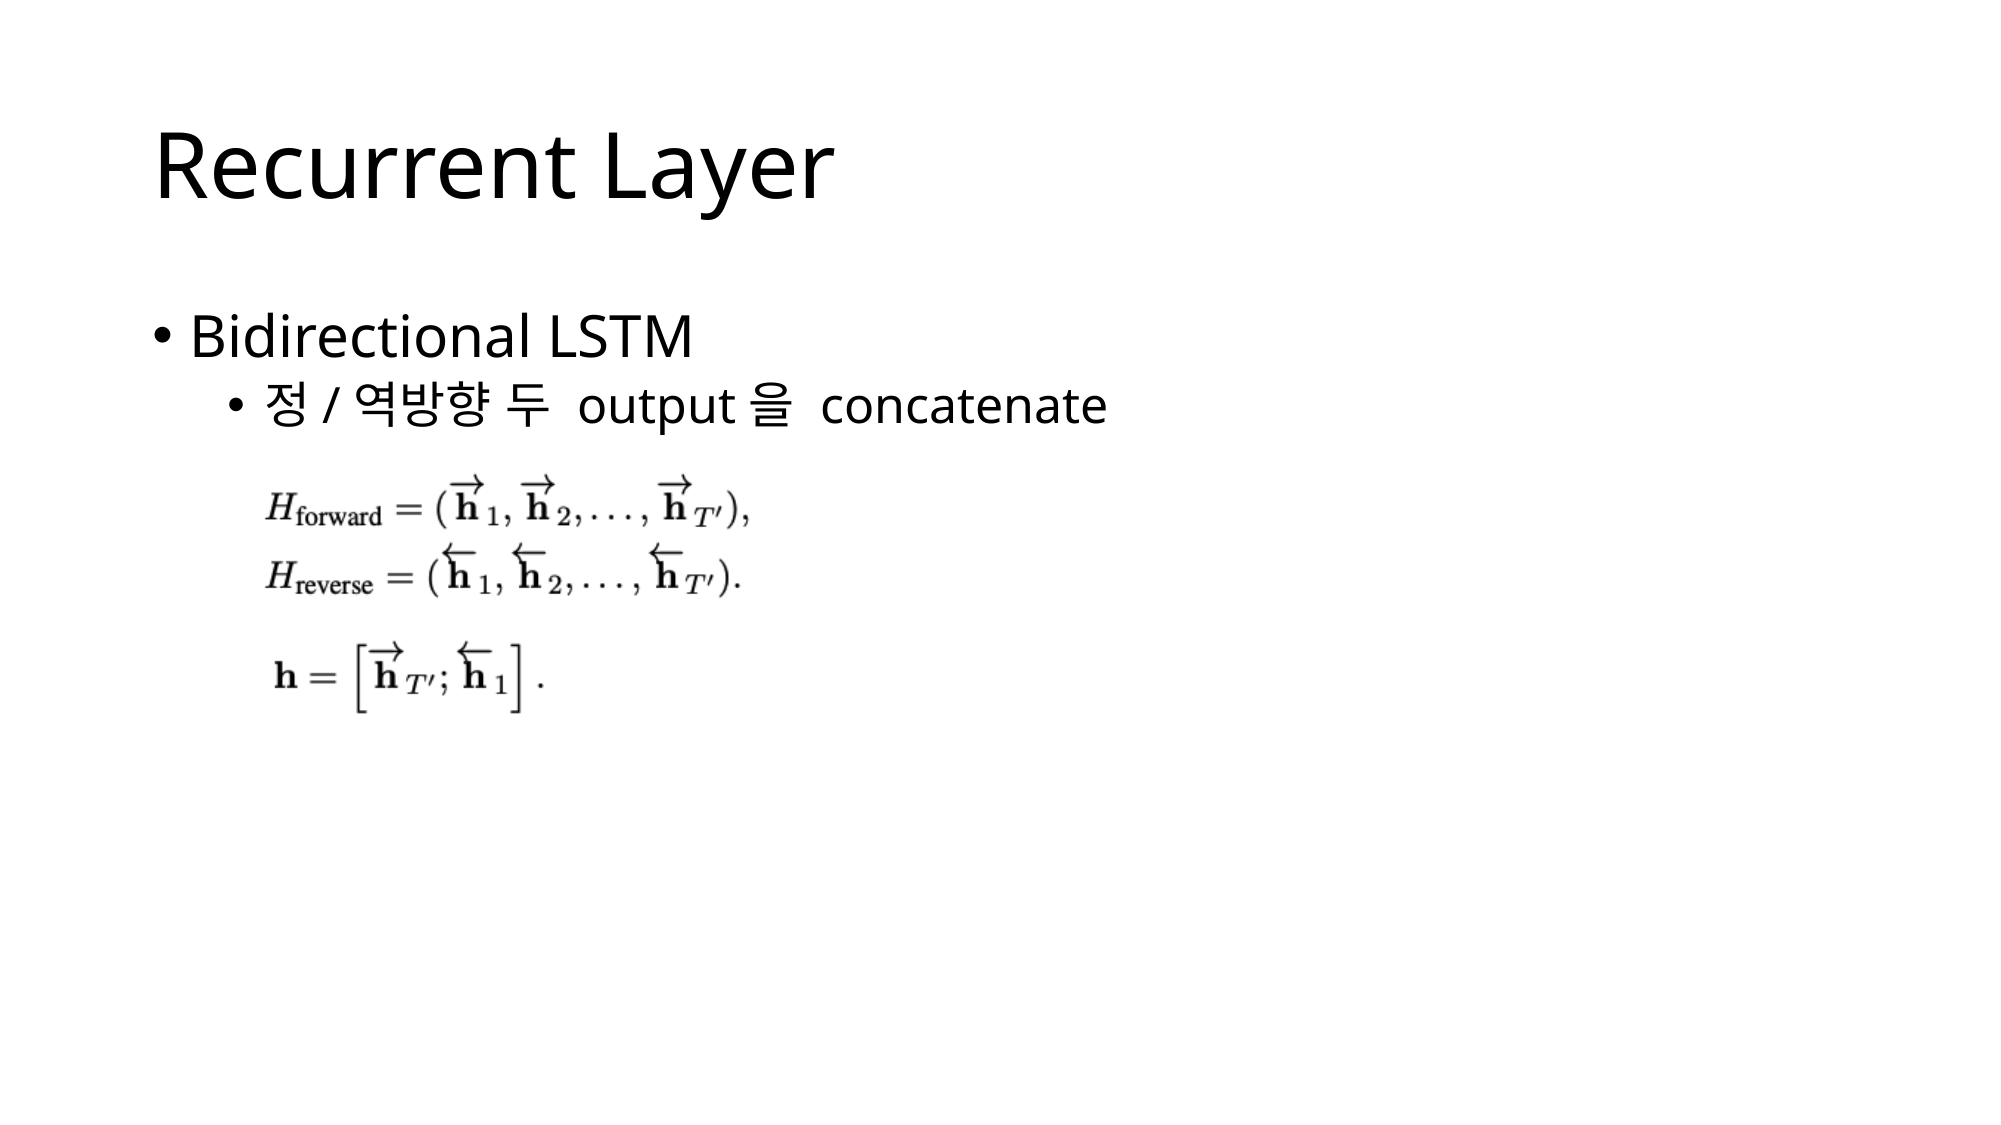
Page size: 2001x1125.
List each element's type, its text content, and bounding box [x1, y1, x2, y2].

picture [250, 624, 568, 721]
title Recurrent Layer [137, 59, 1863, 278]
picture [251, 466, 767, 603]
list Bidirectional LSTM 정/역방향 두 output을 concatenate [137, 299, 1863, 1014]
